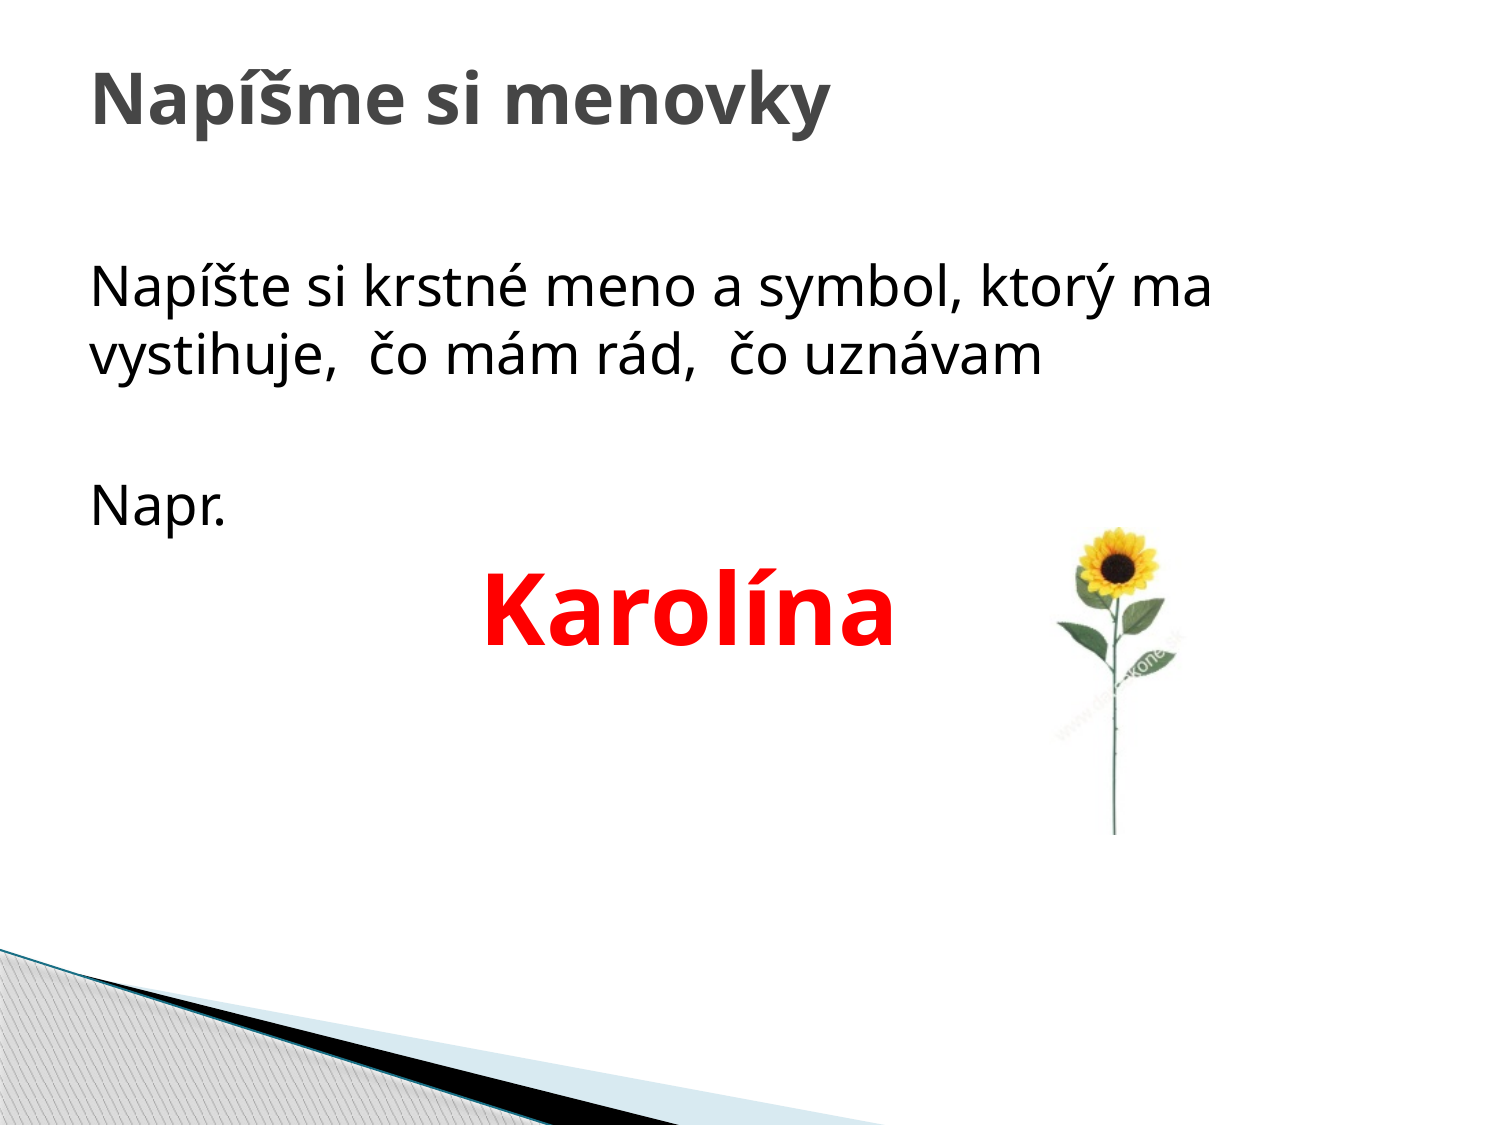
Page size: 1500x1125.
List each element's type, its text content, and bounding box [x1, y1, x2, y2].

picture [962, 526, 1270, 835]
title Napíšme si menovky [75, 45, 1425, 233]
list Napíšte si krstné meno a symbol, ktorý ma vystihuje, čo mám rád, čo uznávam Napr. Karolína [75, 243, 1425, 986]
